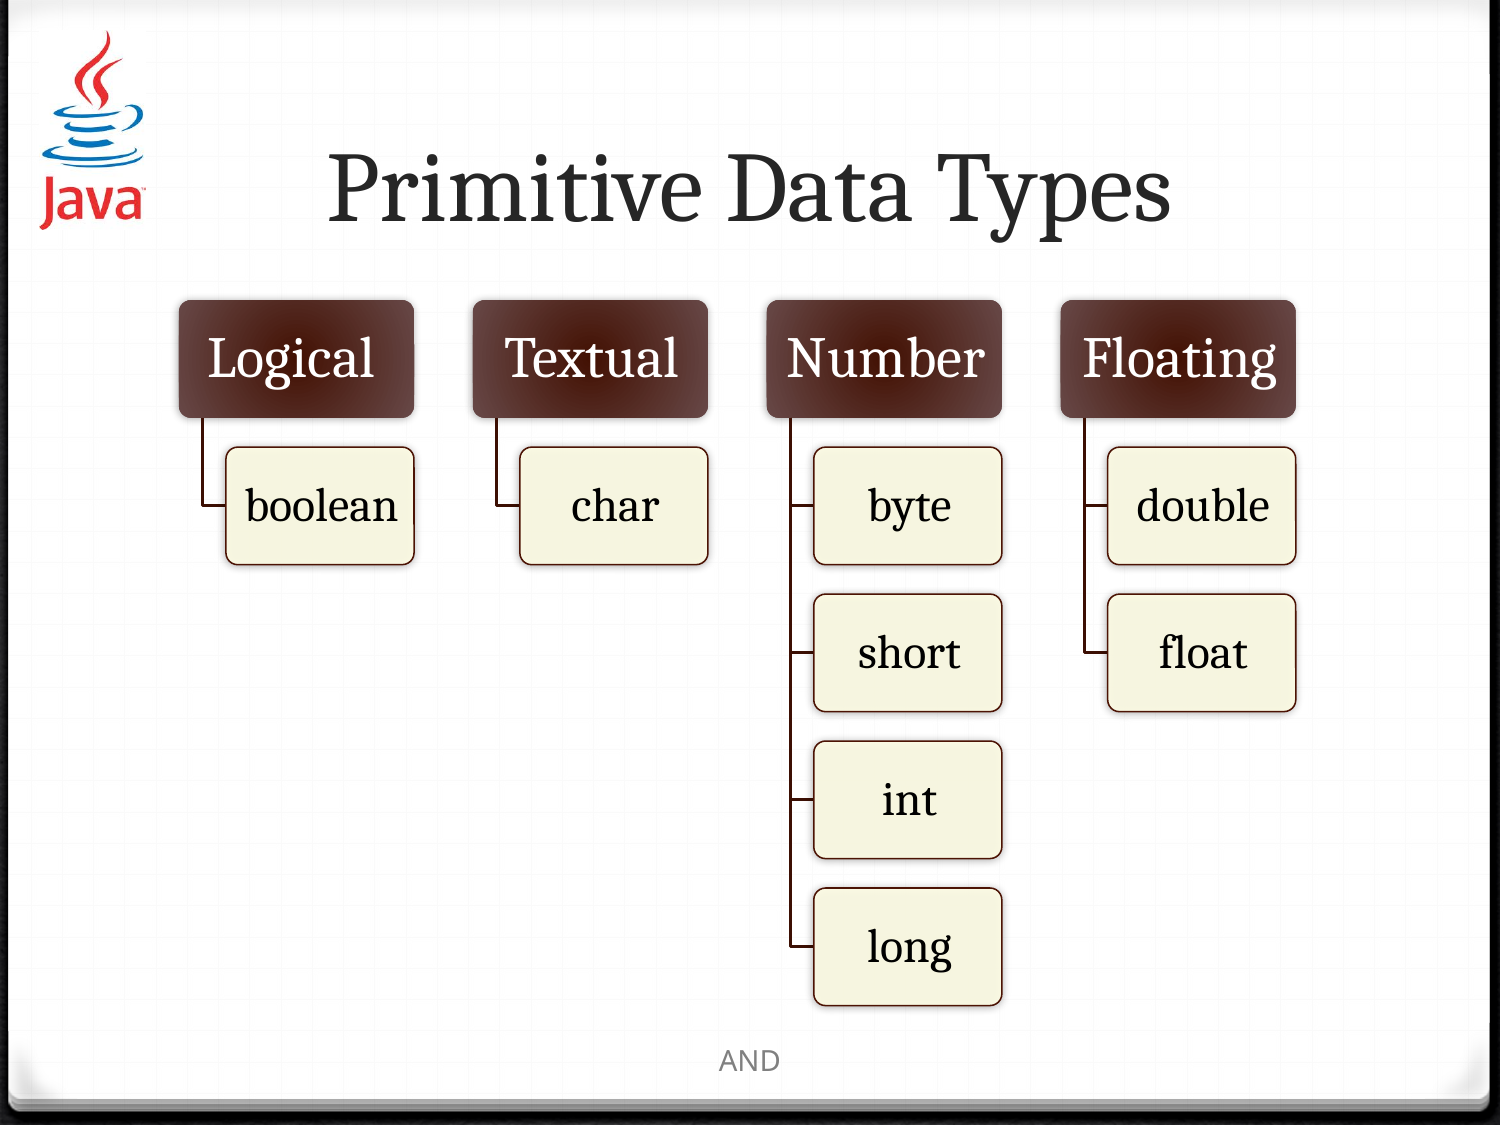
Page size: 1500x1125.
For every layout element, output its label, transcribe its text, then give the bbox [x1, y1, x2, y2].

picture [0, 0, 1500, 1125]
footer AND [512, 1025, 988, 1100]
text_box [74, 299, 1400, 1006]
title Primitive Data Types [75, 87, 1425, 275]
